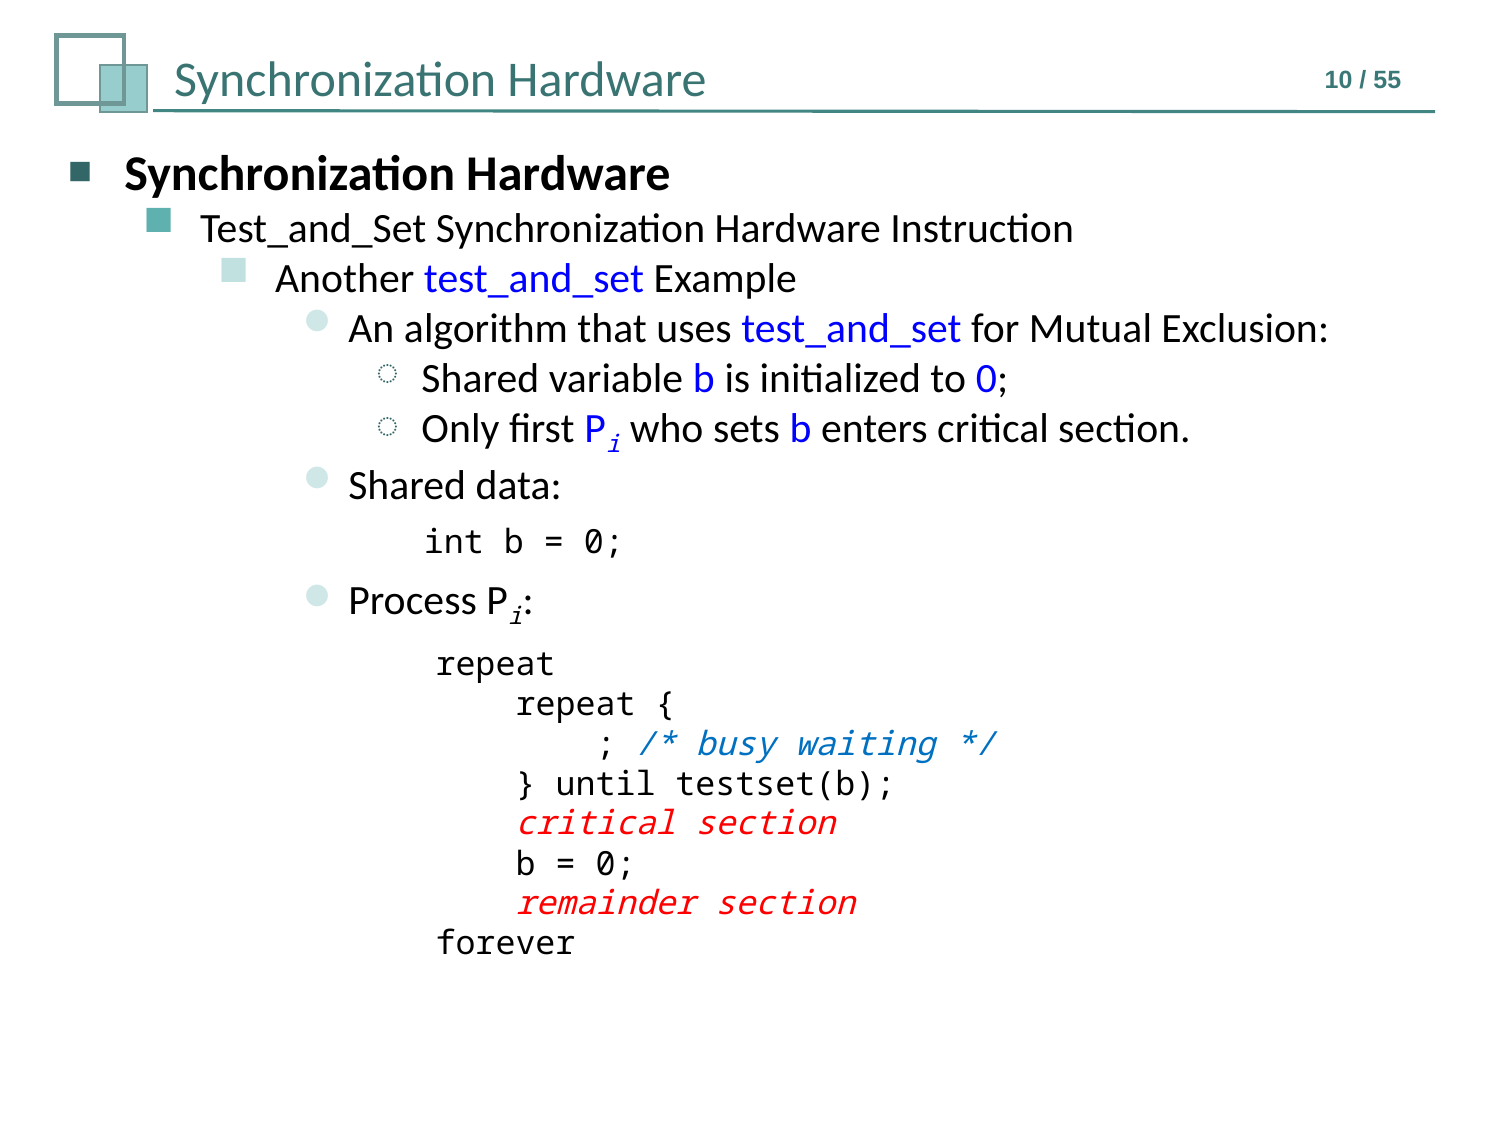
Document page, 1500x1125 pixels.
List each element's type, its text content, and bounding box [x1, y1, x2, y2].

list Synchronization Hardware Test_and_Set Synchronization Hardware Instruction Another test_and_set Example An algorithm that uses test_and_set for Mutual Exclusion: Shared variable b is initialized to 0; Only first Pi who sets b enters critical section. Shared data: int b = 0; Process Pi: repeat repeat { ; /* busy waiting */ } until testset(b); critical section b = 0; remainder section forever [53, 118, 1436, 964]
